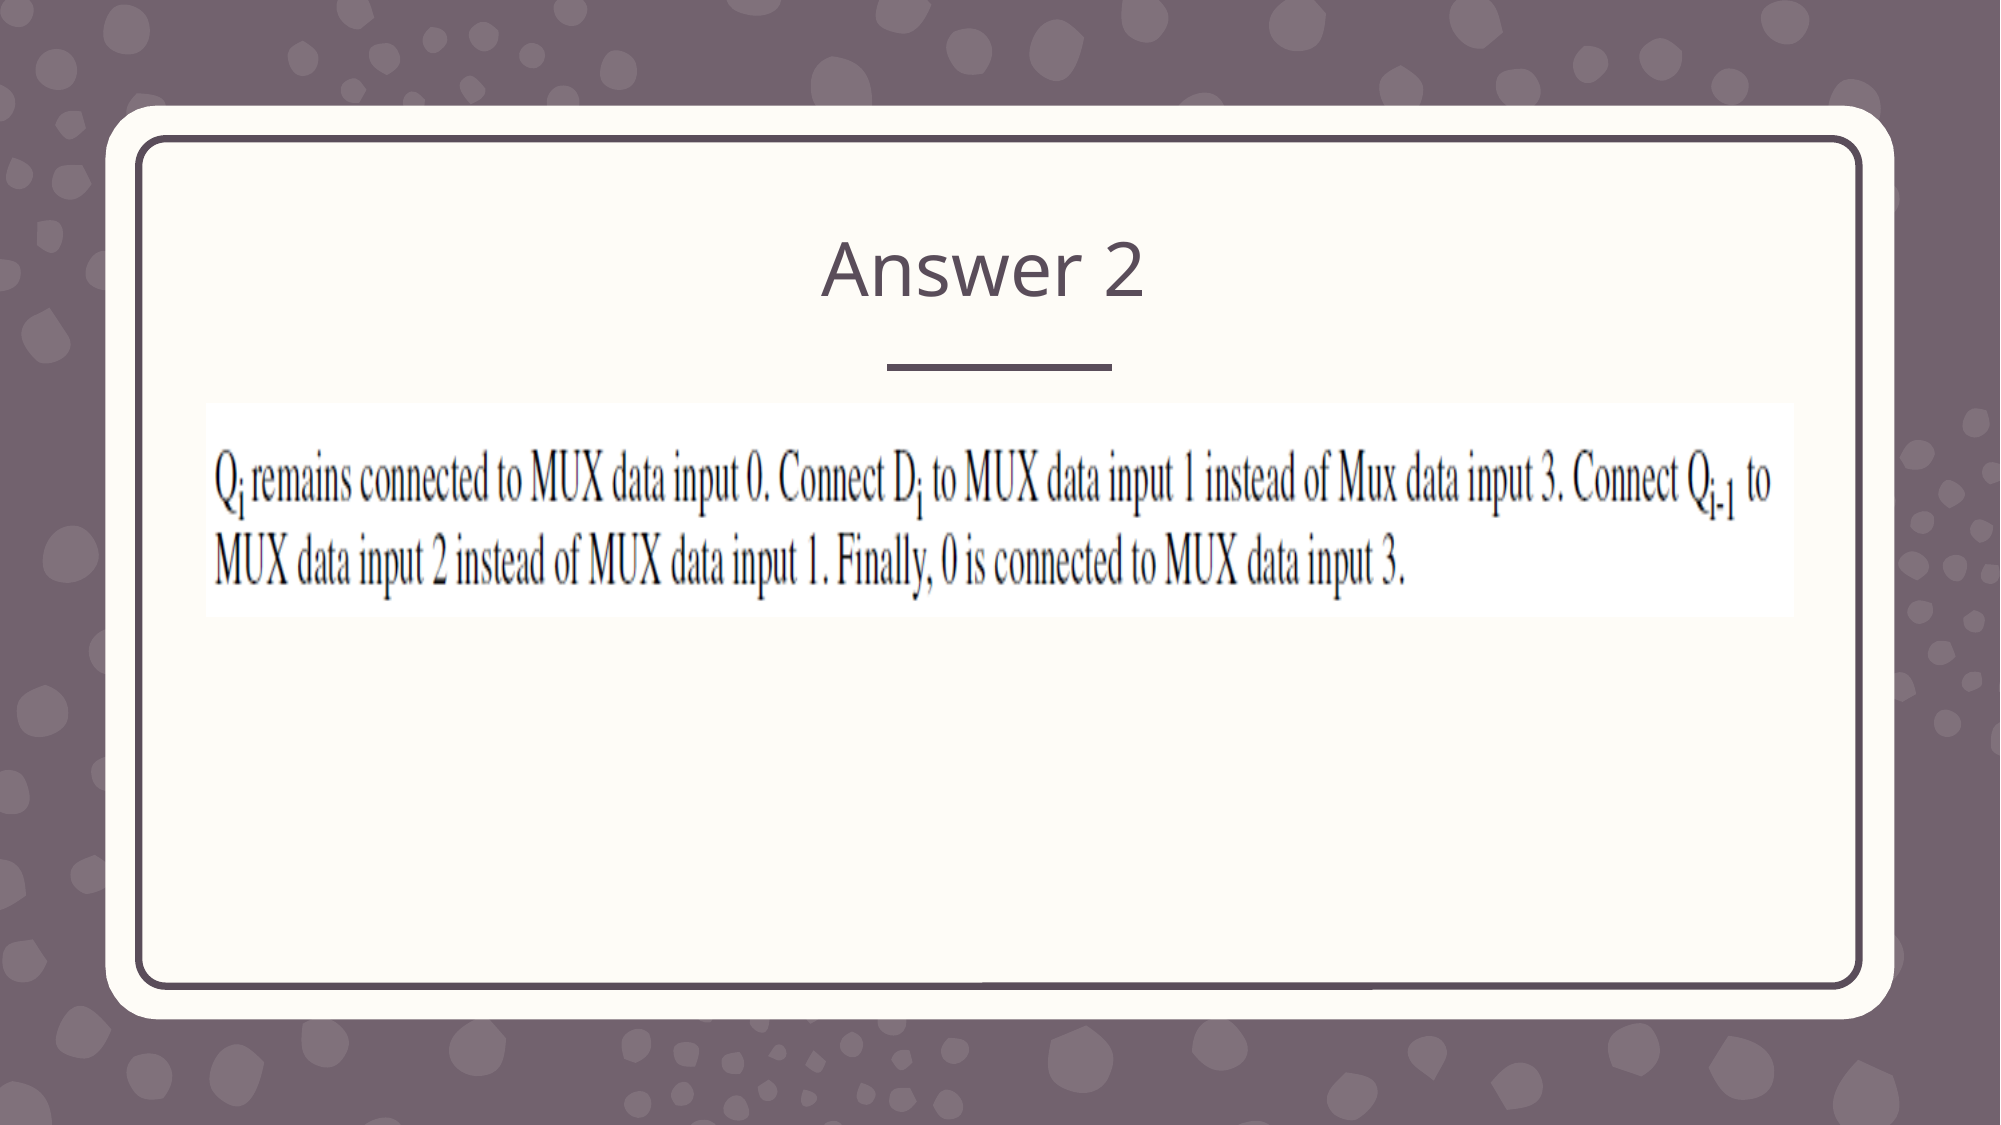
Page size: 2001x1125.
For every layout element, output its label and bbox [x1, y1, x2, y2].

text_box [0, 0, 2000, 1125]
list [206, 403, 1794, 618]
